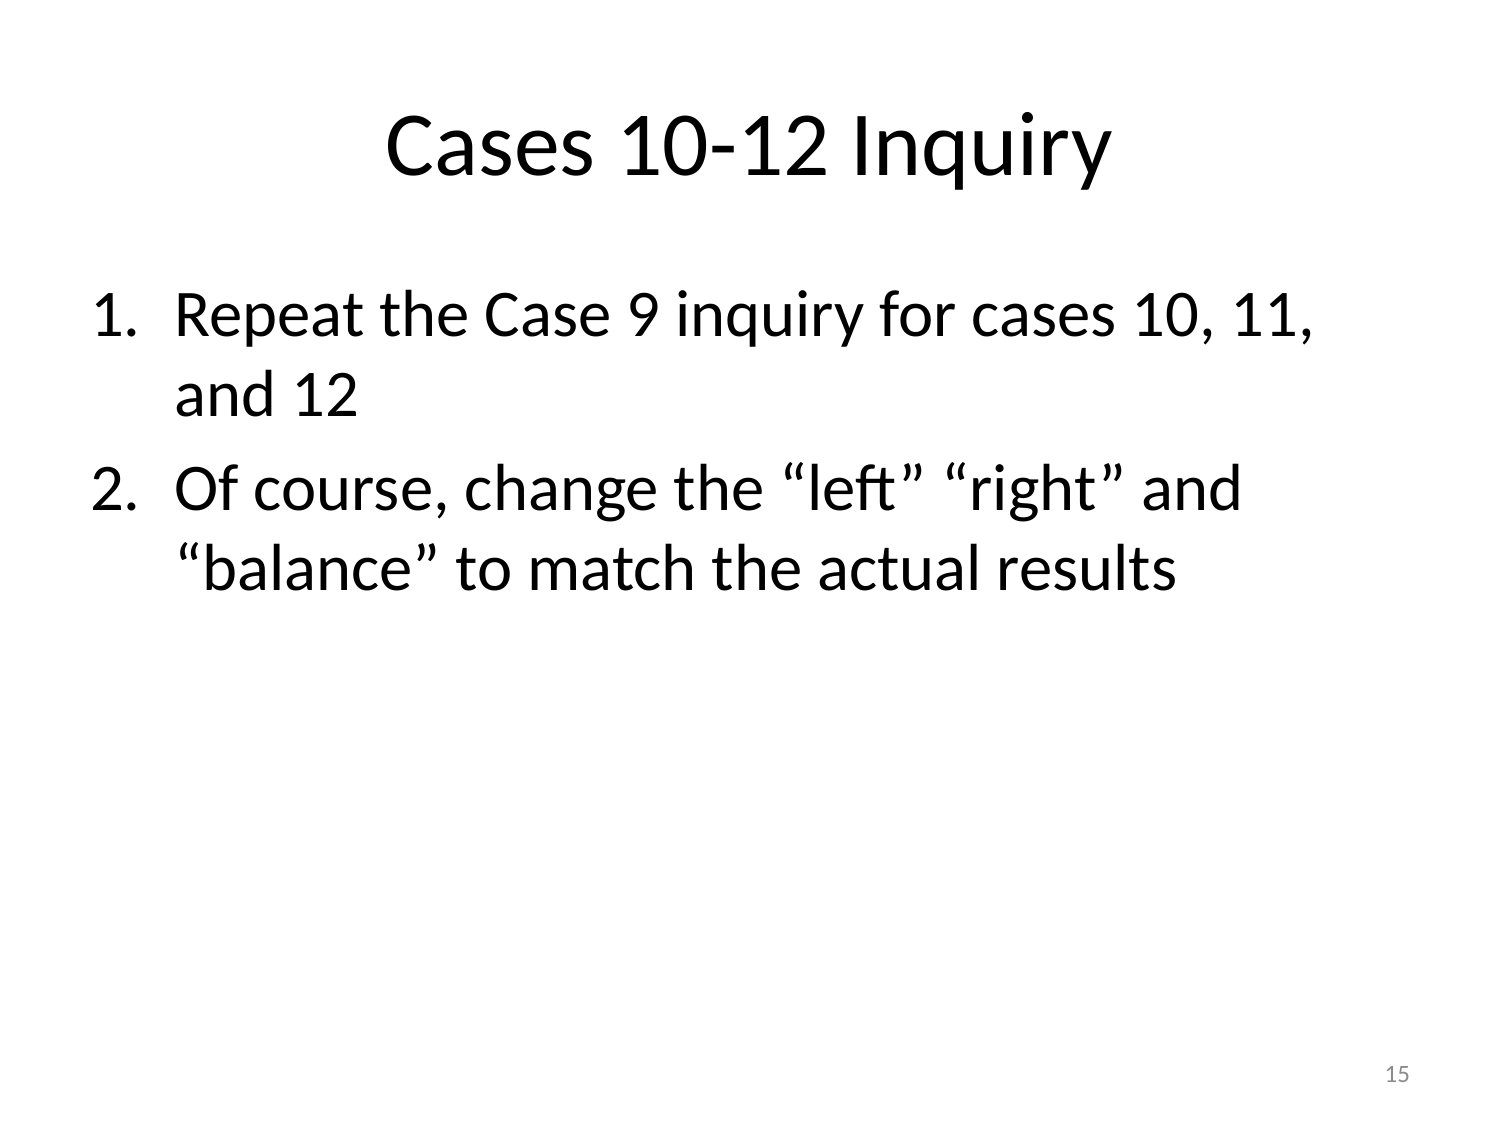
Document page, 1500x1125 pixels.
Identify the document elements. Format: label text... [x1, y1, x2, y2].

slide_number 15 [1074, 1042, 1425, 1103]
list Repeat the Case 9 inquiry for cases 10, 11, and 12 Of course, change the “left” “right” and “balance” to match the actual results [75, 262, 1425, 1005]
title Cases 10-12 Inquiry [75, 45, 1425, 233]
